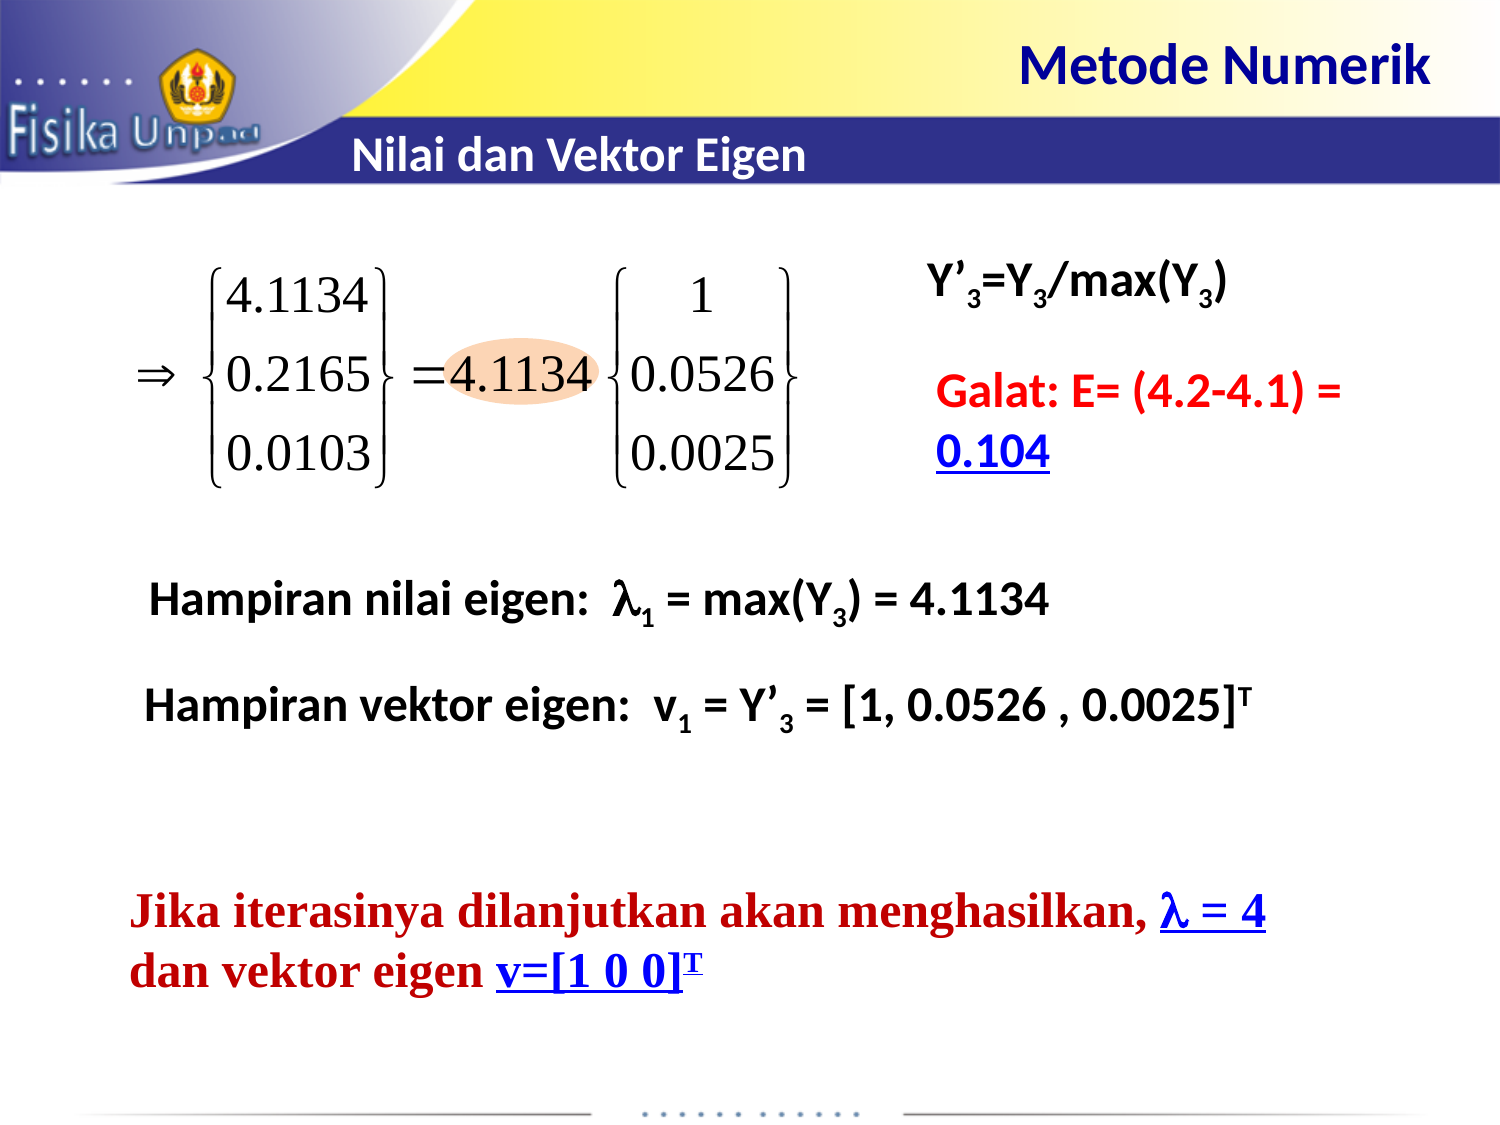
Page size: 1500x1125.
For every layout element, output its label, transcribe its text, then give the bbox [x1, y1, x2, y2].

text_box Hampiran vektor eigen: v1 = Y’3 = [1, 0.0526 , 0.0025]T [129, 663, 1268, 747]
text_box Metode Numerik [643, 19, 1447, 104]
text_box Y’3=Y3/max(Y3) [912, 238, 1326, 322]
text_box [128, 255, 810, 502]
text_box Jika iterasinya dilanjutkan akan menghasilkan, l = 4 dan vektor eigen v=[1 0 0]T [114, 869, 1365, 1005]
text_box Galat: E= (4.2-4.1) = 0.104 [921, 349, 1365, 485]
text_box Hampiran nilai eigen: 1 = max(Y3) = 4.1134 [133, 557, 1065, 641]
text_box Nilai dan Vektor Eigen [336, 113, 1258, 189]
picture [0, 0, 1500, 1125]
